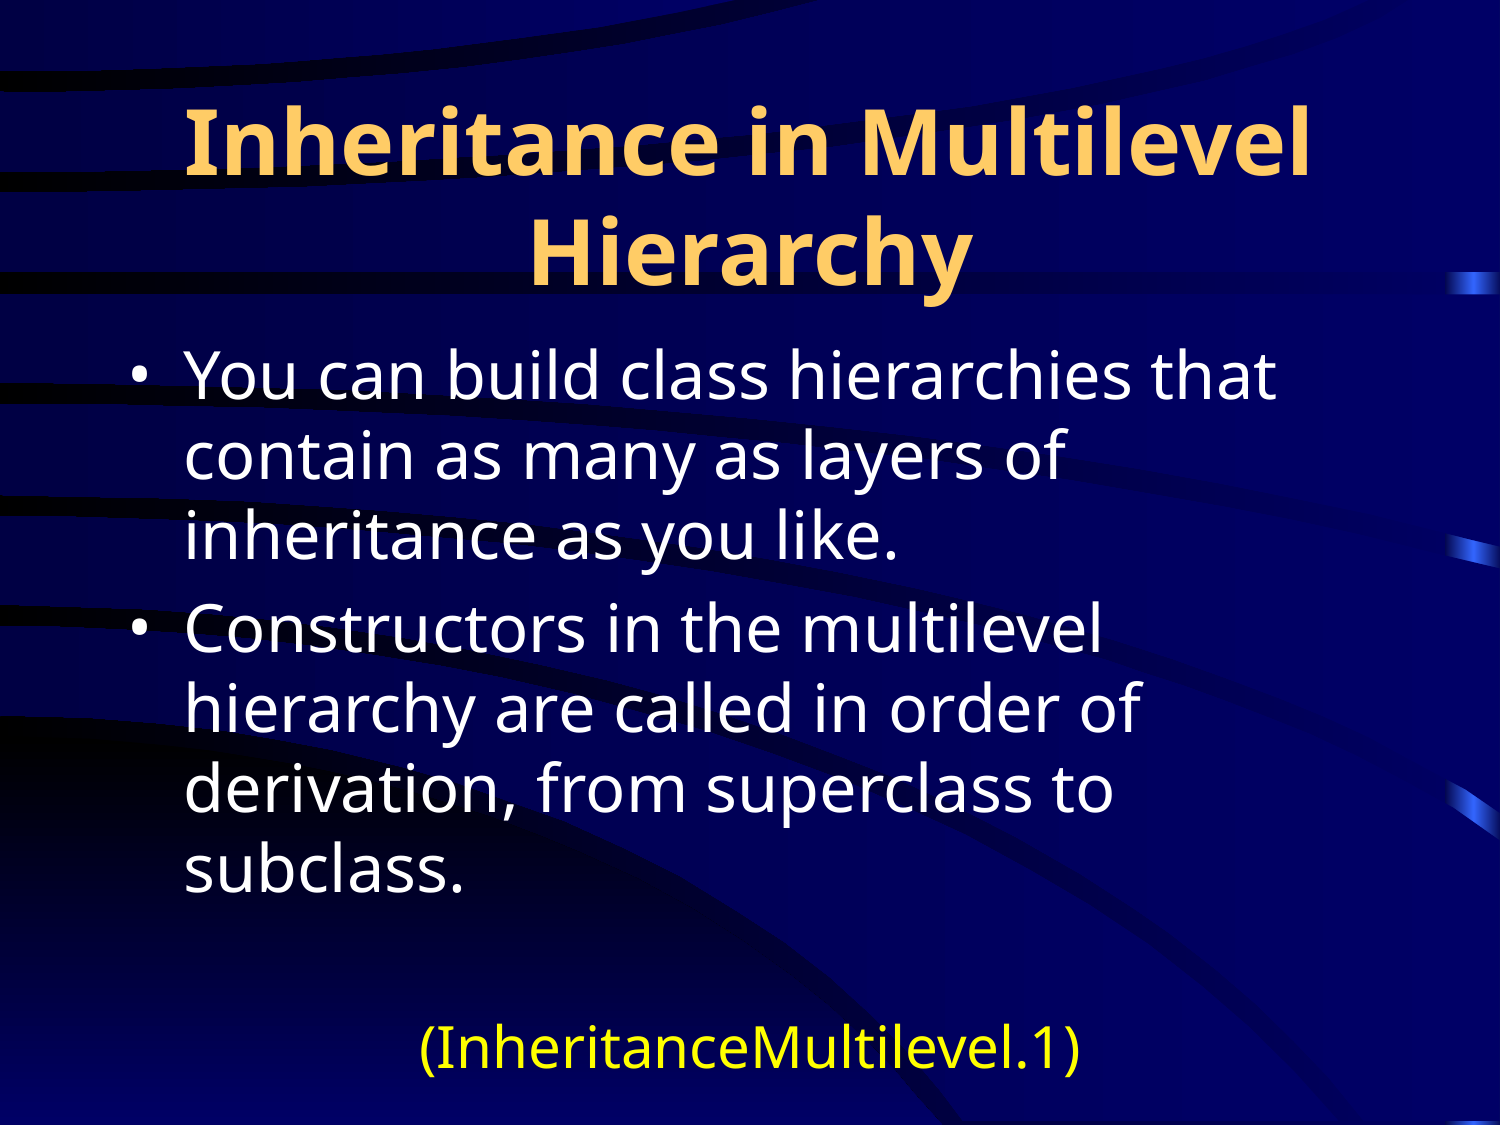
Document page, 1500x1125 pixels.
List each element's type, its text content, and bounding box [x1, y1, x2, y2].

list You can build class hierarchies that contain as many as layers of inheritance as you like. Constructors in the multilevel hierarchy are called in order of derivation, from superclass to subclass. (InheritanceMultilevel.1) [112, 324, 1388, 1000]
title Inheritance in Multilevel Hierarchy [112, 99, 1388, 288]
